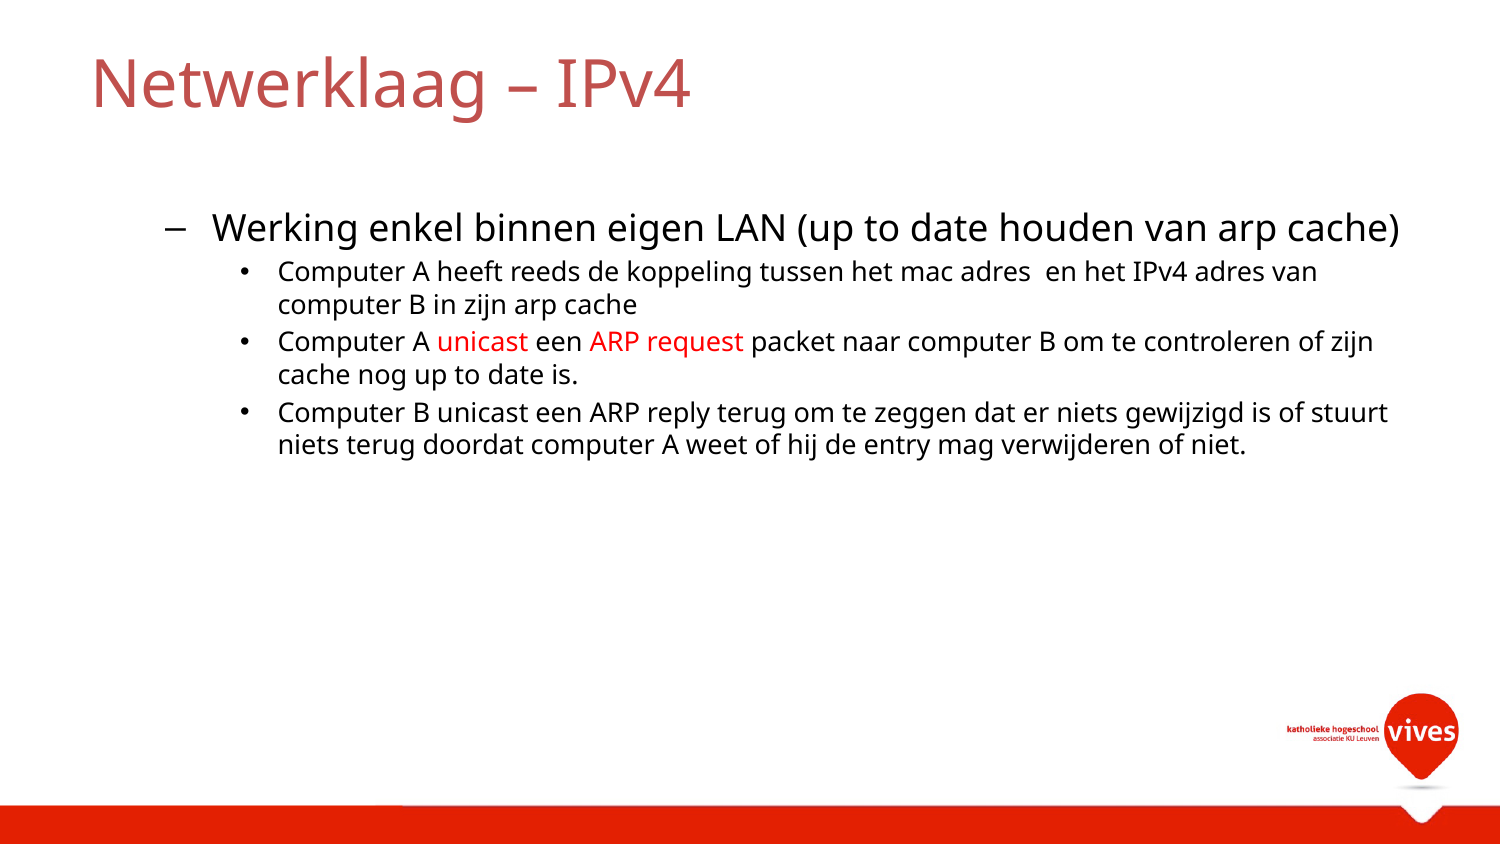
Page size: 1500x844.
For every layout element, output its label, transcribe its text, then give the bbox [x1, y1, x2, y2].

list Werking enkel binnen eigen LAN (up to date houden van arp cache) Computer A heeft reeds de koppeling tussen het mac adres en het IPv4 adres van computer B in zijn arp cache Computer A unicast een ARP request packet naar computer B om te controleren of zijn cache nog up to date is. Computer B unicast een ARP reply terug om te zeggen dat er niets gewijzigd is of stuurt niets terug doordat computer A weet of hij de entry mag verwijderen of niet. [75, 196, 1425, 754]
picture [0, 0, 1500, 844]
title Netwerklaag – IPv4 [75, 33, 1425, 175]
